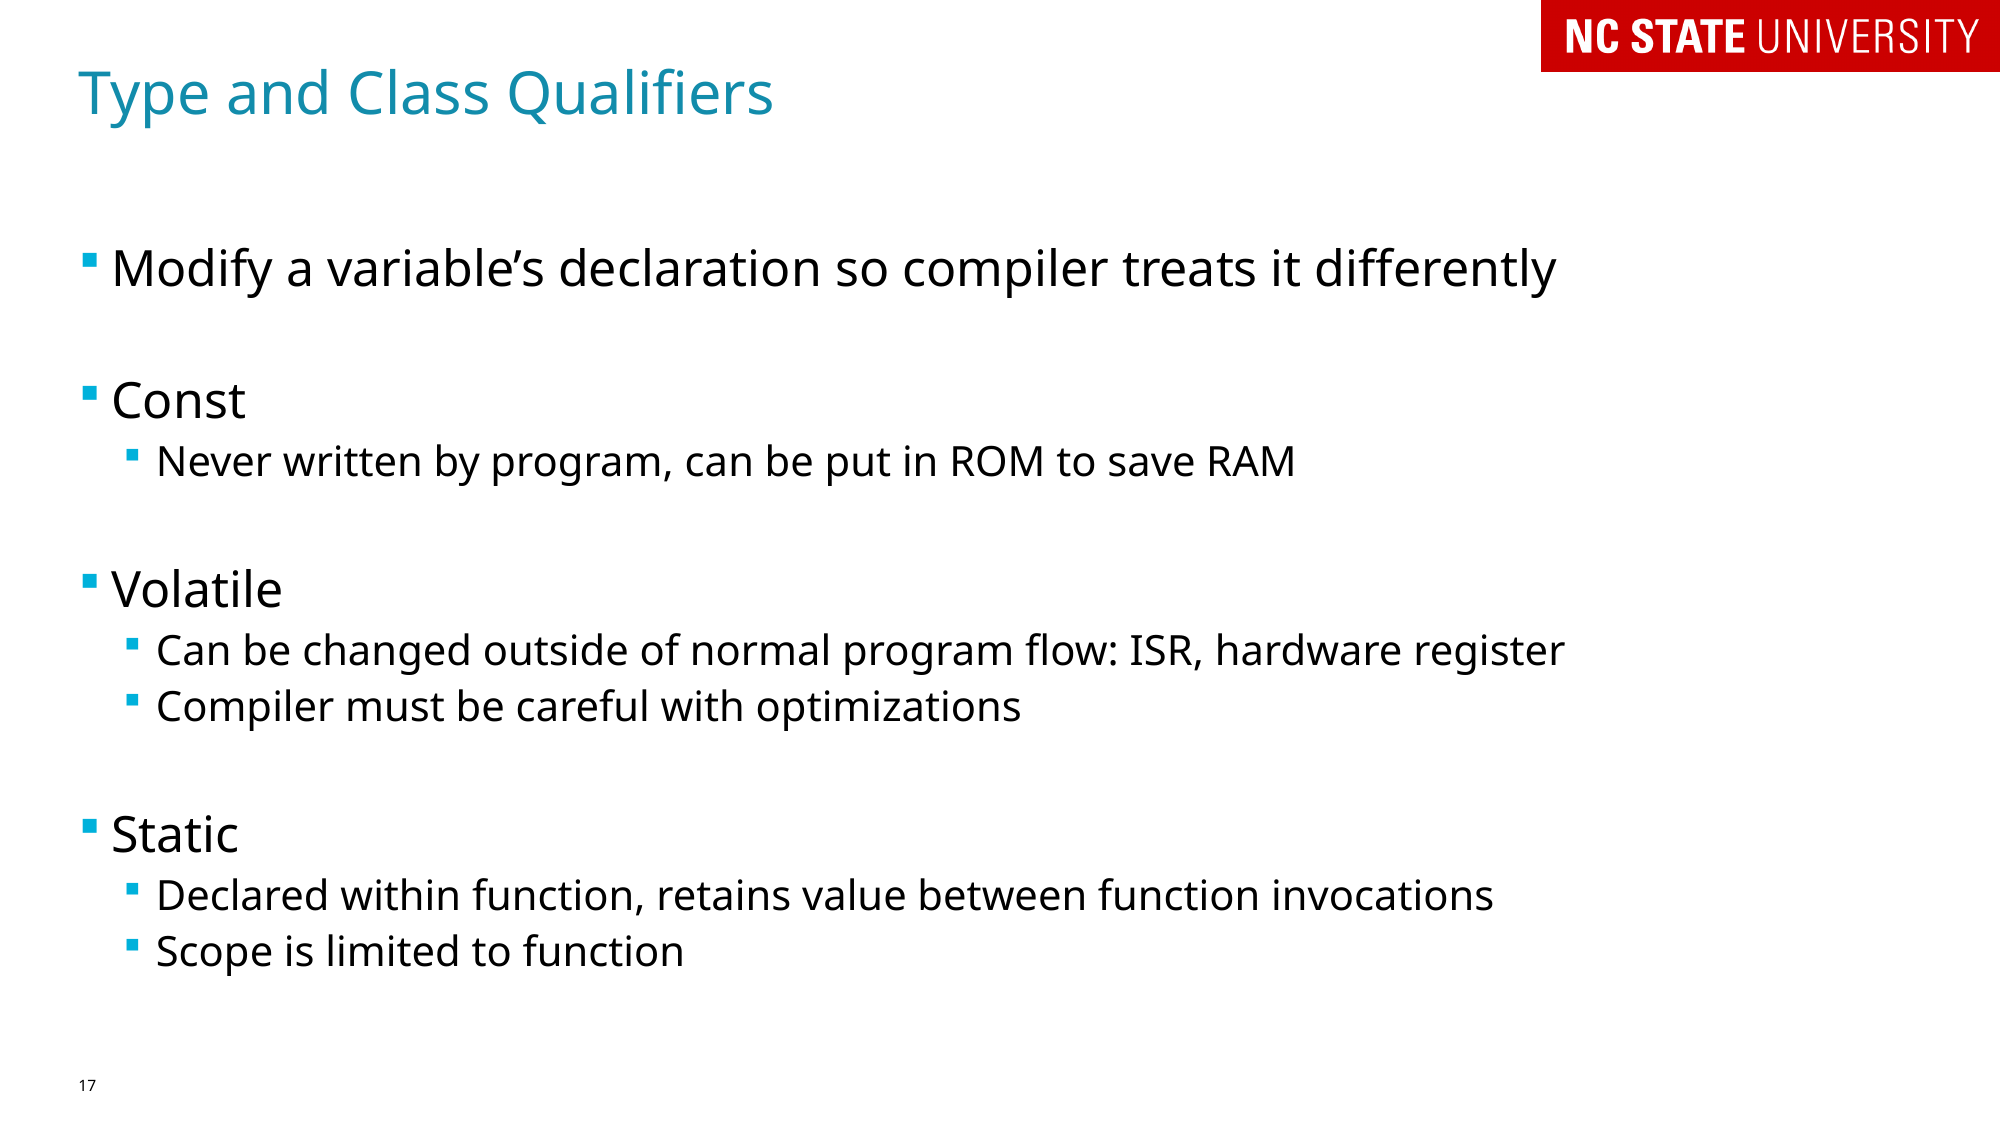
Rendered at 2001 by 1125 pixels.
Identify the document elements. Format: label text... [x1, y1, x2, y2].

list Modify a variable’s declaration so compiler treats it differently Const Never written by program, can be put in ROM to save RAM Volatile Can be changed outside of normal program flow: ISR, hardware register Compiler must be careful with optimizations Static Declared within function, retains value between function invocations Scope is limited to function [78, 236, 1910, 1004]
picture [1541, 0, 2000, 72]
title Type and Class Qualifiers [78, 55, 1910, 150]
